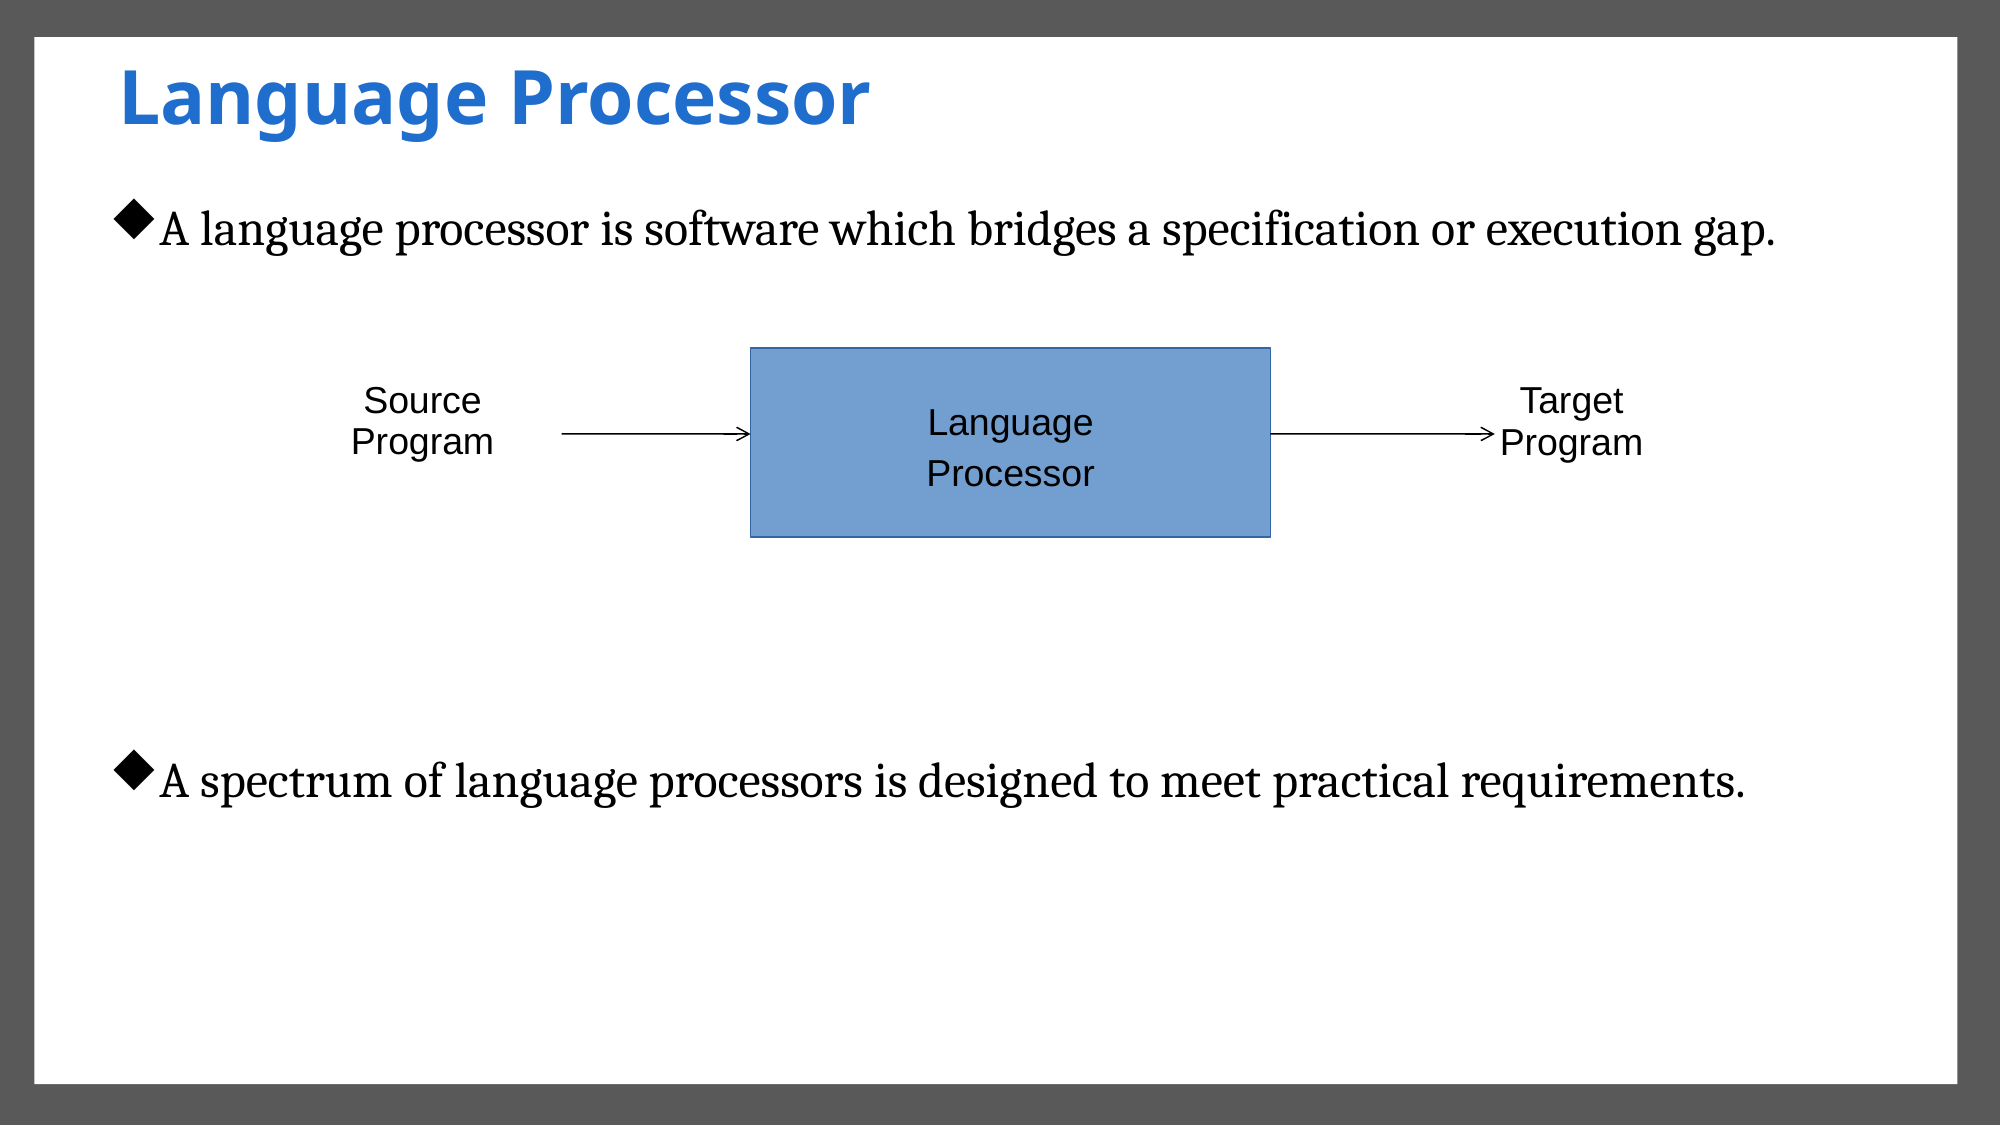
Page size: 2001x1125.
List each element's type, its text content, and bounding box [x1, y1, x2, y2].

text_box A language processor is software which bridges a specification or execution gap. A spectrum of language processors is designed to meet practical requirements. [94, 178, 1913, 1019]
text_box Language Processor [103, 41, 1854, 147]
text_box [0, 0, 2000, 1125]
text_box [34, 37, 1958, 1085]
